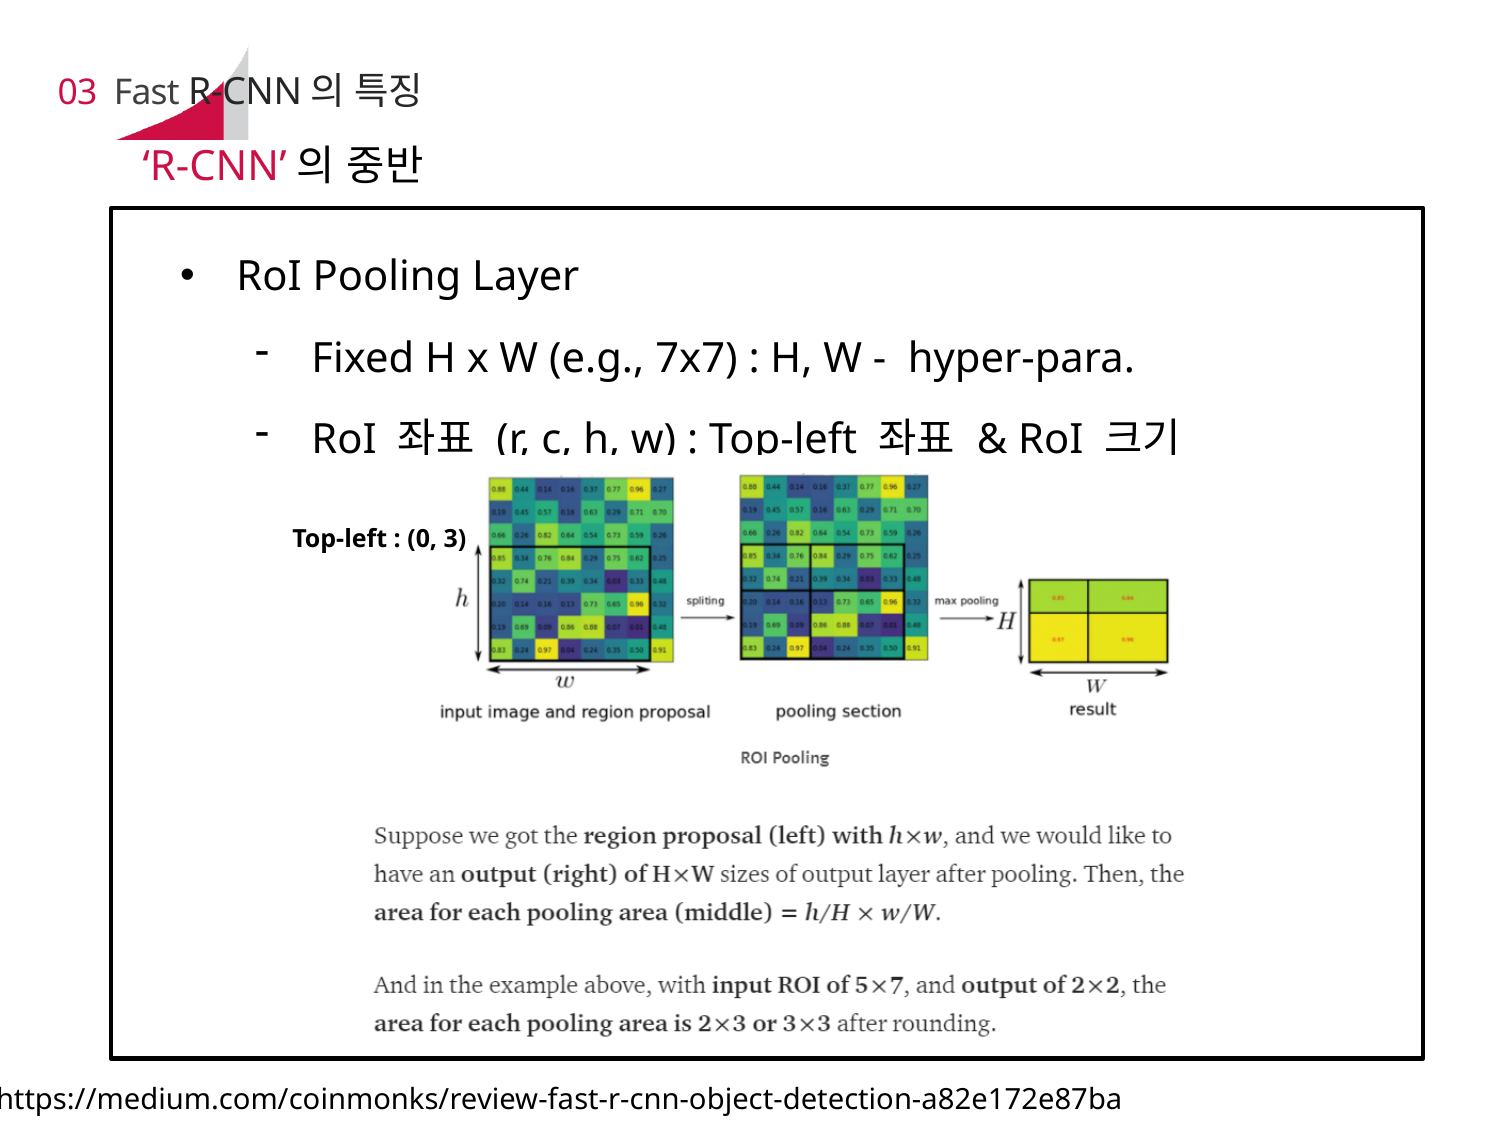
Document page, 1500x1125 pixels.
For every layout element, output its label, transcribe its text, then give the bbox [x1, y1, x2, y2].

picture [0, 0, 249, 140]
picture [335, 455, 1199, 1043]
text_box https://medium.com/coinmonks/review-fast-r-cnn-object-detection-a82e172e87ba [0, 1073, 1138, 1123]
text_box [110, 207, 1424, 1059]
text_box ‘R-CNN’의 중반 [121, 104, 1272, 199]
title 03 Fast R-CNN의 특징 [57, 62, 1443, 113]
